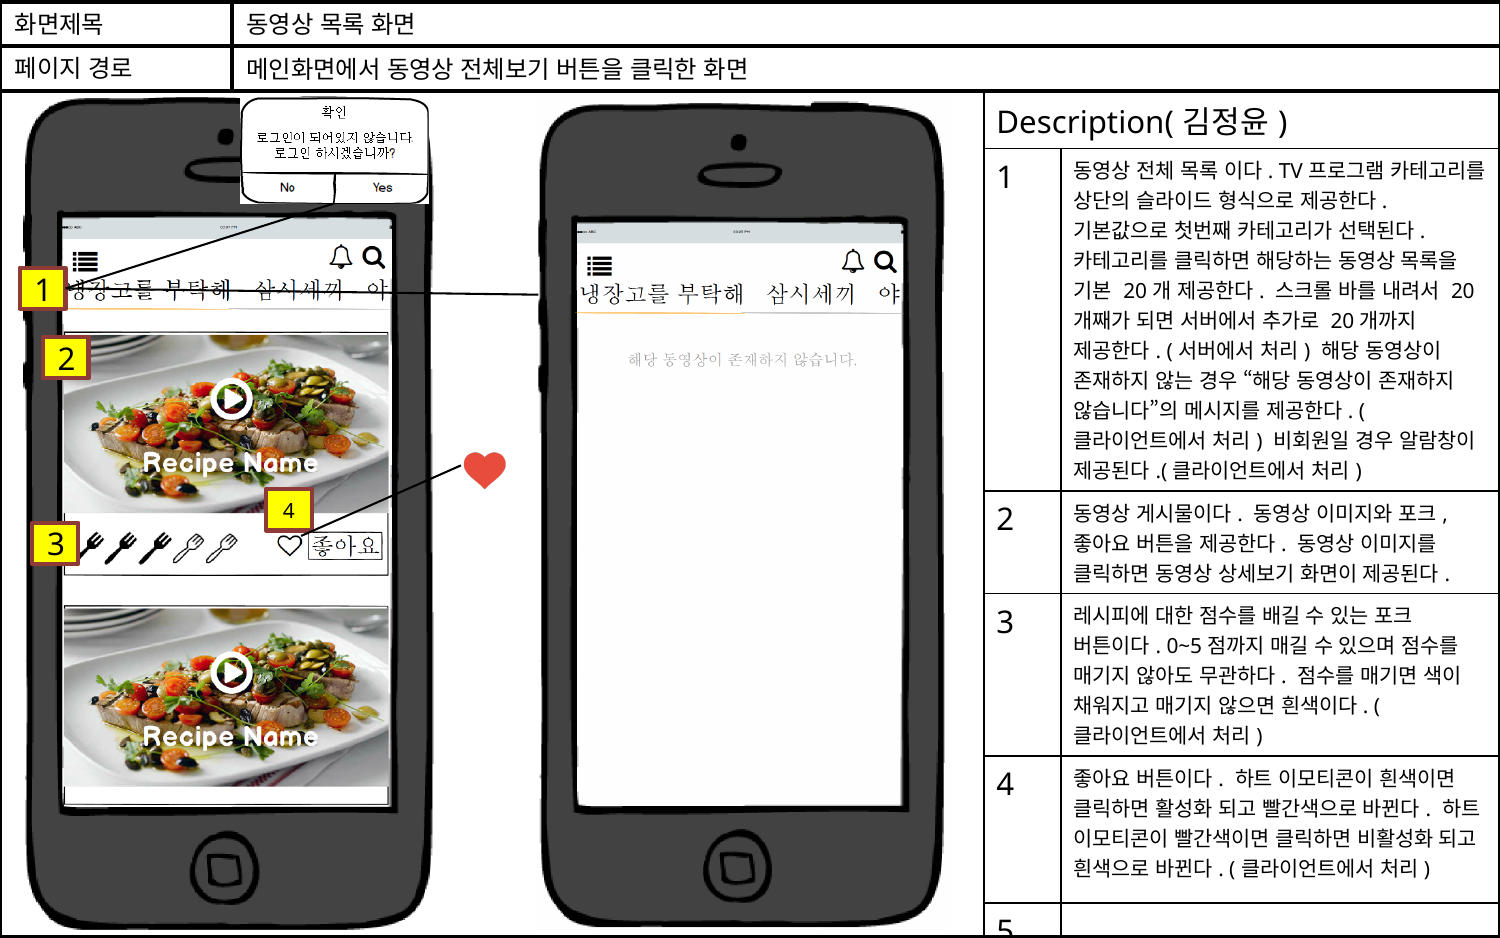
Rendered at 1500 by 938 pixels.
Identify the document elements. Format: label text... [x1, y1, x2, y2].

table_cell 4 [985, 757, 1060, 902]
table_cell 동영상 전체 목록 이다. TV프로그램 카테고리를 상단의 슬라이드 형식으로 제공한다. 기본값으로 첫번째 카테고리가 선택된다. 카테고리를 클릭하면 해당하는 동영상 목록을 기본 20개 제공한다. 스크롤 바를 내려서 20개째가 되면 서버에서 추가로 20개까지 제공한다. (서버에서 처리) 해당 동영상이 존재하지 않는 경우 “해당 동영상이 존재하지 않습니다”의 메시지를 제공한다. (클라이언트에서 처리) 비회원일 경우 알람창이 제공된다.(클라이언트에서 처리) [1062, 149, 1498, 490]
text_box 페이지 경로 [0, 44, 230, 93]
table_cell 5 [985, 904, 1060, 938]
picture [538, 96, 950, 932]
text_box 메인화면에서 동영상 전체보기 버튼을 클릭한 화면 [230, 44, 1500, 93]
table_cell 좋아요 버튼이다. 하트 이모티콘이 흰색이면 클릭하면 활성화 되고 빨간색으로 바뀐다. 하트 이모티콘이 빨간색이면 클릭하면 비활성화 되고 흰색으로 바뀐다. (클라이언트에서 처리) [1062, 757, 1498, 902]
picture [22, 96, 442, 930]
table_cell 레시피에 대한 점수를 배길 수 있는 포크 버튼이다. 0~5점까지 매길 수 있으며 점수를 매기지 않아도 무관하다. 점수를 매기면 색이 채워지고 매기지 않으면 흰색이다. (클라이언트에서 처리) [1062, 594, 1498, 755]
table_cell 동영상 게시물이다. 동영상 이미지와 포크, 좋아요 버튼을 제공한다. 동영상 이미지를 클릭하면 동영상 상세보기 화면이 제공된다. [1062, 492, 1498, 593]
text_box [65, 203, 335, 289]
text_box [335, 288, 539, 295]
text_box [0, 93, 983, 938]
text_box 동영상 목록 화면 [230, 0, 1500, 44]
table_cell 3 [985, 594, 1060, 755]
text_box 화면제목 [0, 0, 230, 44]
table_header Description(김정윤) [985, 91, 1498, 148]
table_cell [1062, 904, 1498, 938]
table_cell 2 [985, 492, 1060, 593]
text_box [300, 465, 462, 537]
table_cell 1 [985, 149, 1060, 490]
picture [460, 445, 509, 494]
